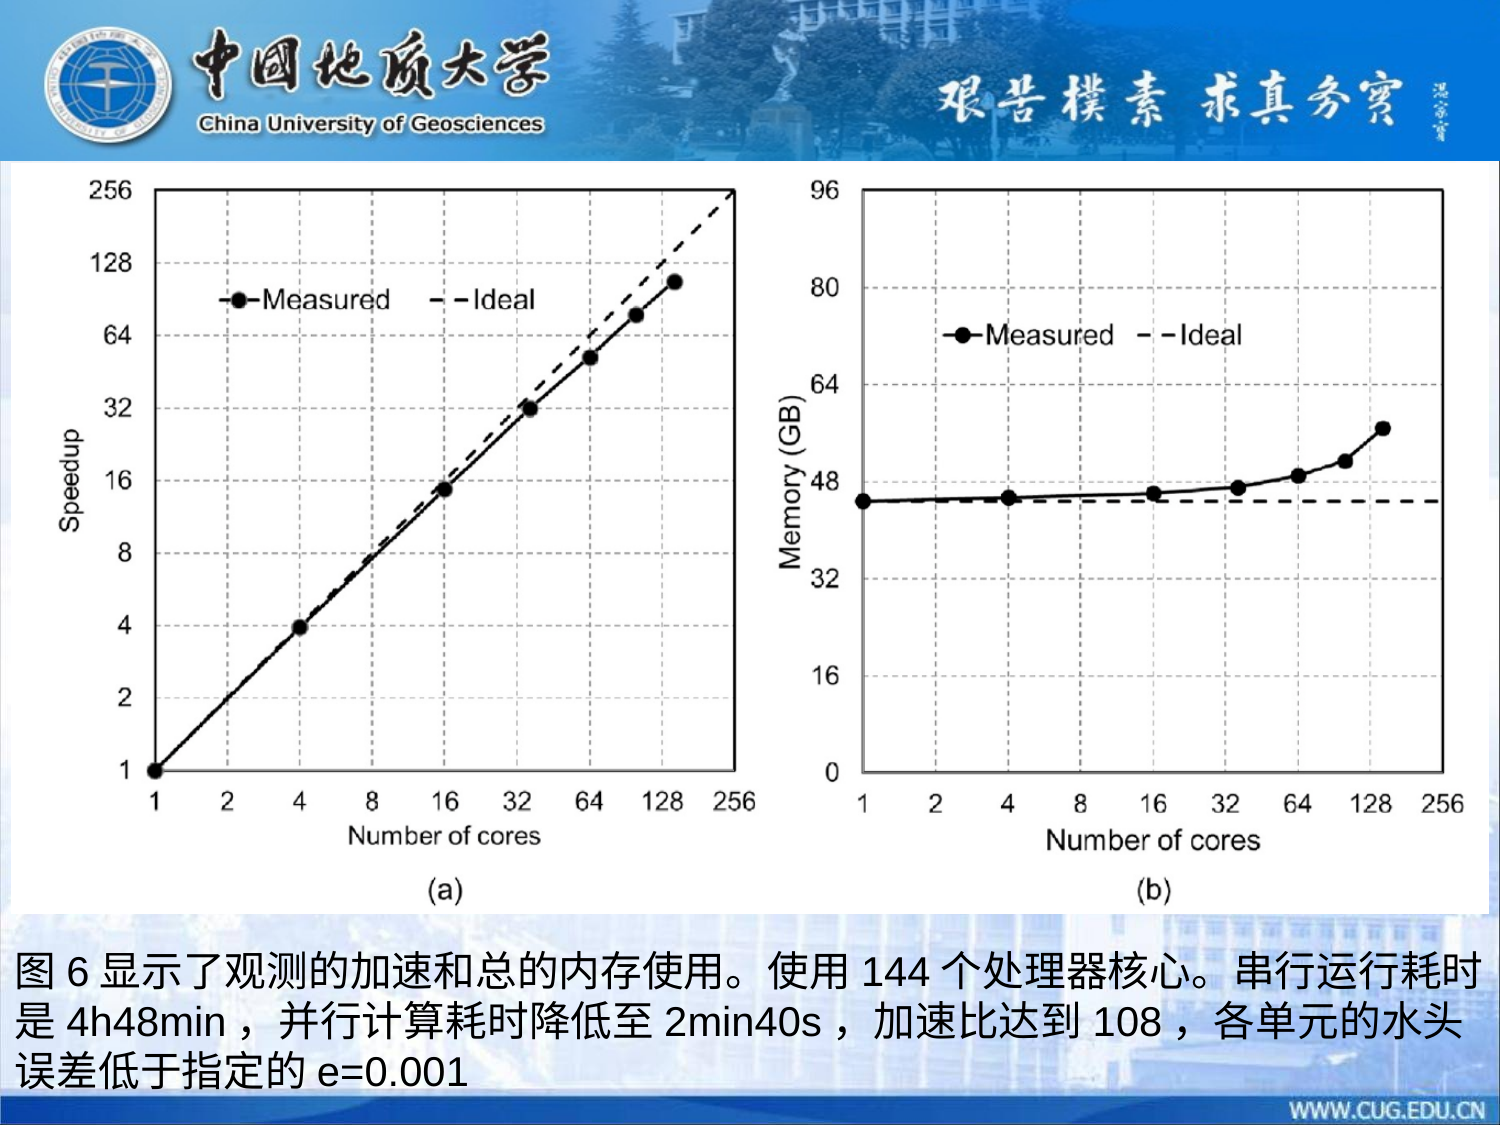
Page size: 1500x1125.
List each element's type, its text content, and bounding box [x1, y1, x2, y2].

text_box 图6显示了观测的加速和总的内存使用。使用144个处理器核心。串行运行耗时是4h48min，并行计算耗时降低至2min40s，加速比达到108，各单元的水头误差低于指定的e=0.001 [0, 937, 1500, 1125]
picture [0, 0, 1500, 937]
